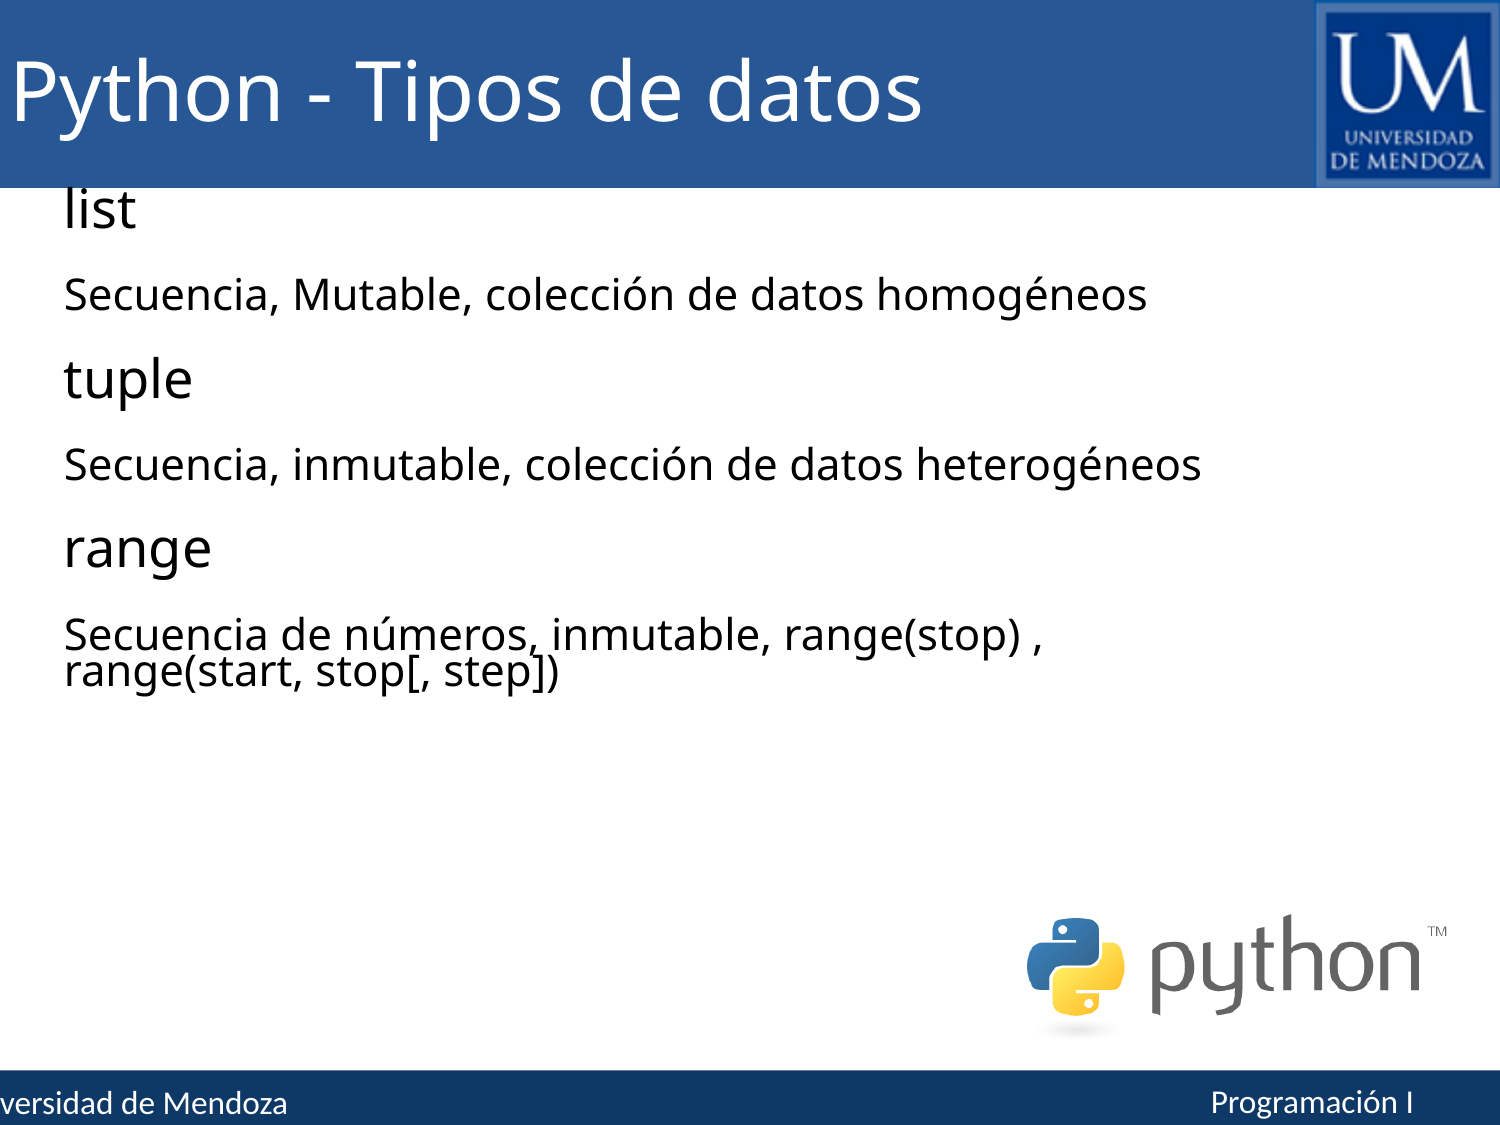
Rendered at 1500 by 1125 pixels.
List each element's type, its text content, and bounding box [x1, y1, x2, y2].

list list Secuencia, Mutable, colección de datos homogéneos tuple Secuencia, inmutable, colección de datos heterogéneos range Secuencia de números, inmutable, range(stop) , range(start, stop[, step]) [0, 184, 1500, 1072]
title Python - Tipos de datos [1, 0, 1301, 184]
picture [1301, 0, 1500, 184]
picture [956, 888, 1487, 1068]
